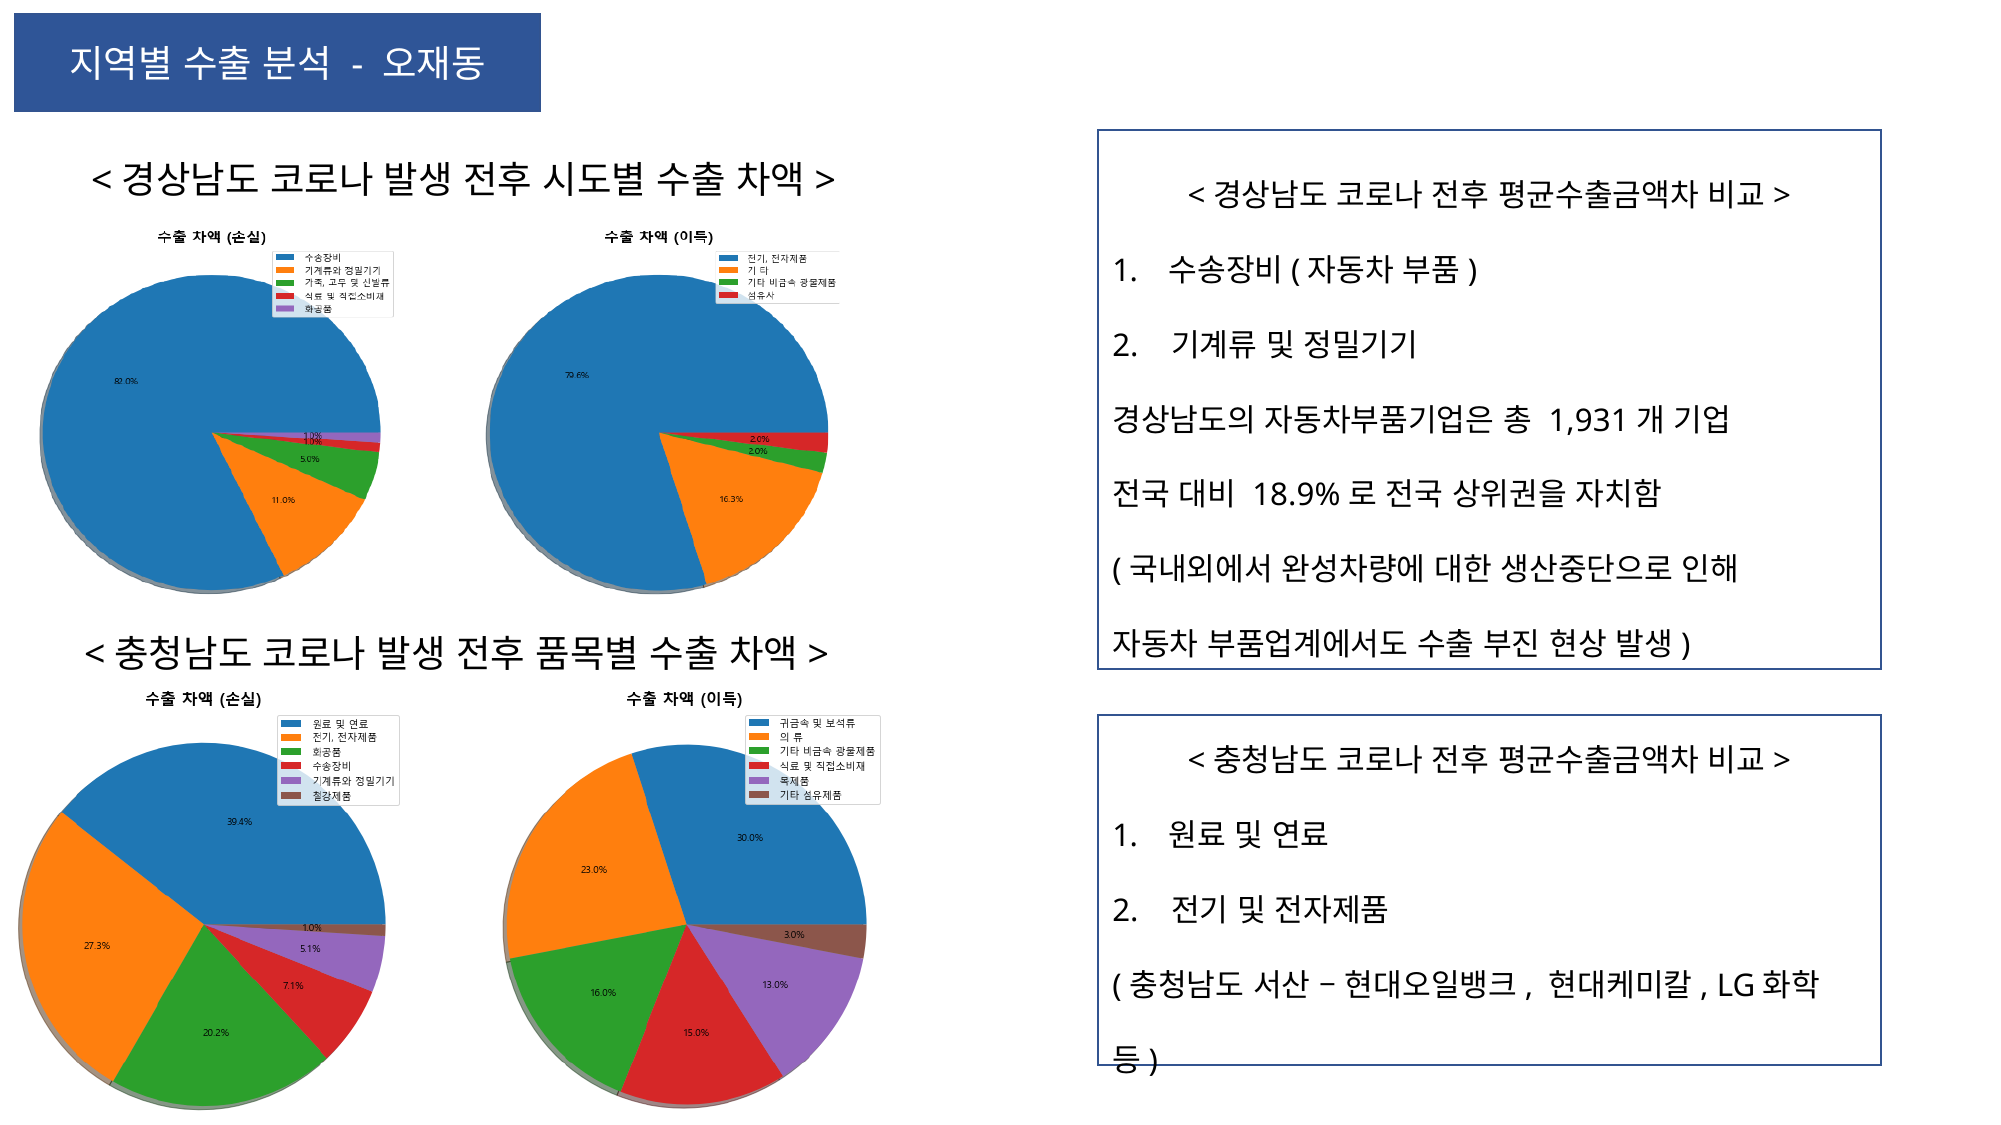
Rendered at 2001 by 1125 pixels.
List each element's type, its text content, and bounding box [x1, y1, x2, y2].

text_box <충청남도 코로나 발생 전후 품목별 수출 차액> [69, 622, 926, 683]
picture [18, 222, 840, 625]
text_box <충청남도 코로나 전후 평균수출금액차 비교> 원료 및 연료 2. 전기 및 전자제품 (충청남도 서산 – 현대오일뱅크, 현대케미칼, LG화학 등) [1097, 714, 1882, 1066]
text_box <경상남도 코로나 발생 전후 시도별 수출 차액> [76, 148, 933, 209]
picture [0, 683, 892, 1125]
text_box 지역별 수출 분석 - 오재동 [14, 13, 541, 112]
text_box <경상남도 코로나 전후 평균수출금액차 비교> 수송장비(자동차 부품) 2. 기계류 및 정밀기기 경상남도의 자동차부품기업은 총 1,931개 기업 전국 대비 18.9%로 전국 상위권을 자치함 (국내외에서 완성차량에 대한 생산중단으로 인해 자동차 부품업계에서도 수출 부진 현상 발생) [1097, 129, 1882, 670]
